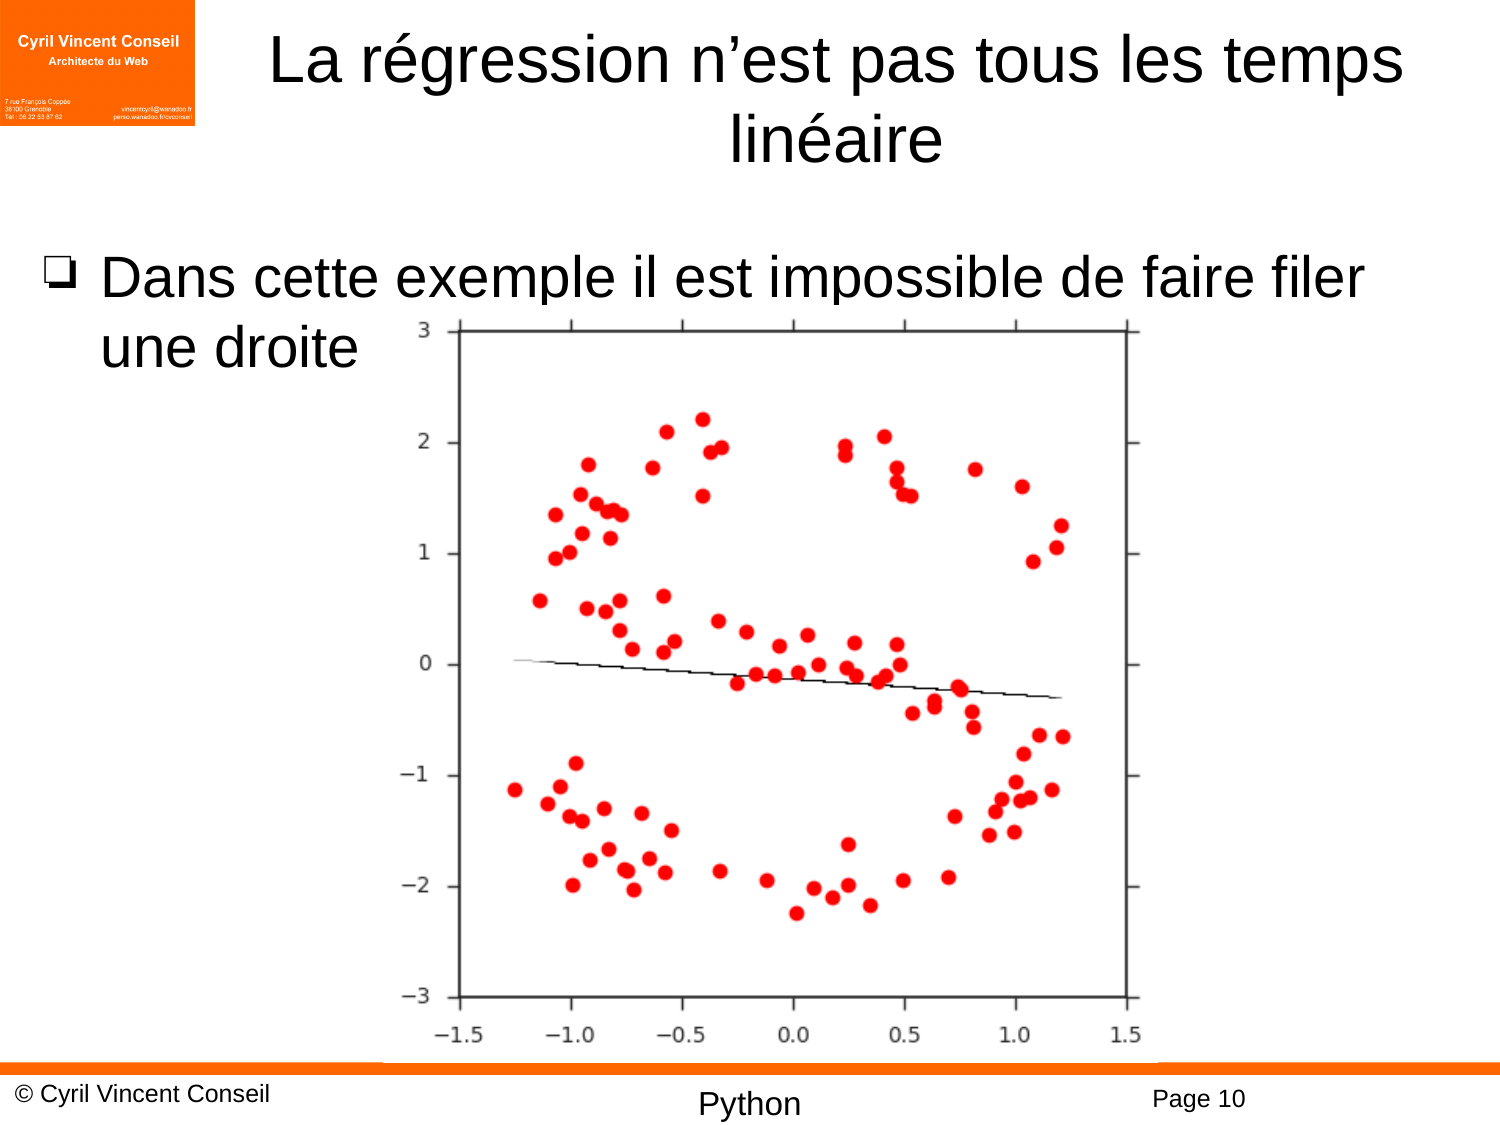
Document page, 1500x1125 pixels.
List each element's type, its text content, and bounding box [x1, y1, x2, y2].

list Dans cette exemple il est impossible de faire filer une droite [29, 231, 1468, 1059]
picture [383, 304, 1158, 1064]
picture [0, 0, 195, 126]
title La régression n’est pas tous les temps linéaire [194, 2, 1480, 190]
